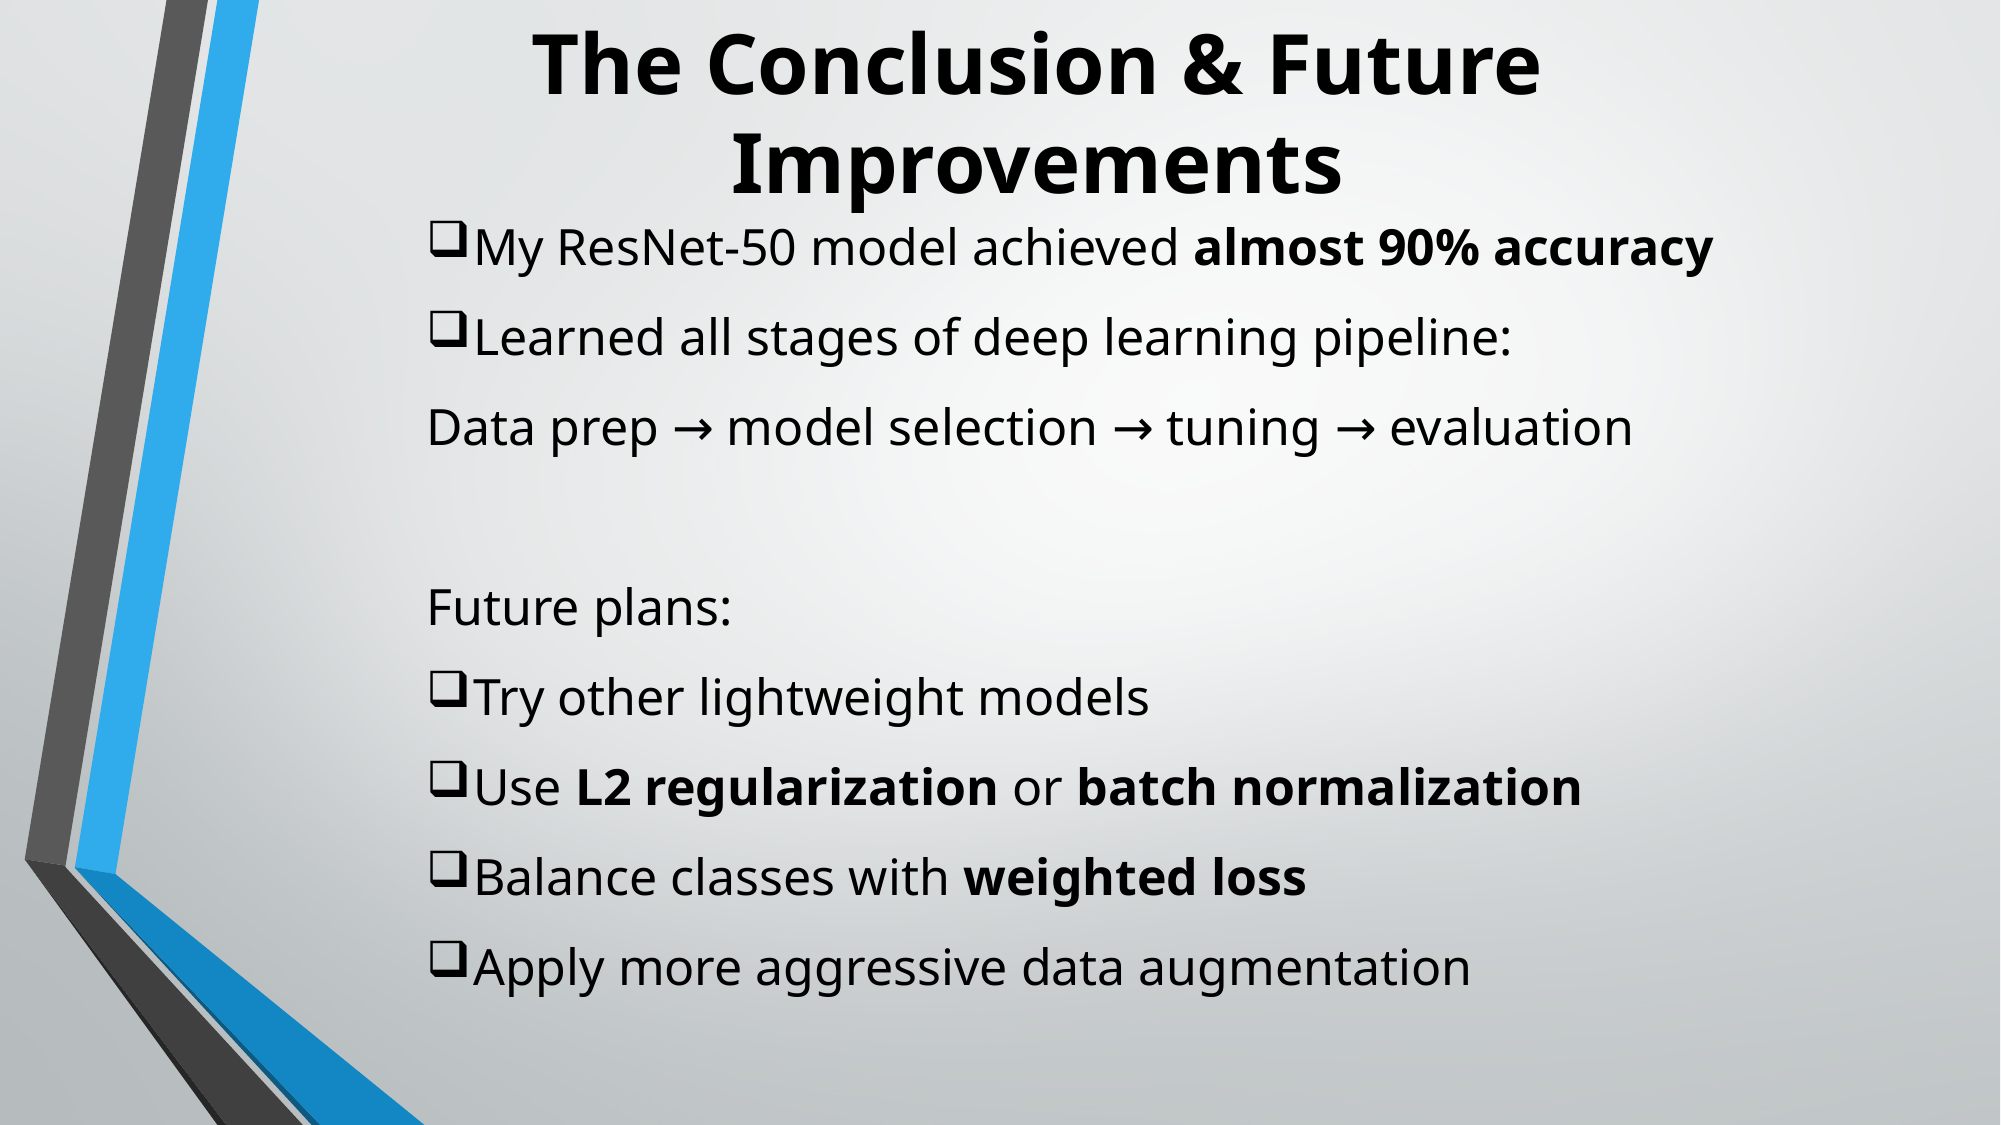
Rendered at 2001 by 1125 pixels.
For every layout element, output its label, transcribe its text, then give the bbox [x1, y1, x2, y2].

list My ResNet-50 model achieved almost 90% accuracy Learned all stages of deep learning pipeline: Data prep → model selection → tuning → evaluation Future plans: Try other lightweight models Use L2 regularization or batch normalization Balance classes with weighted loss Apply more aggressive data augmentation [411, 178, 1874, 1094]
title The Conclusion & Future Improvements [215, 42, 1860, 179]
